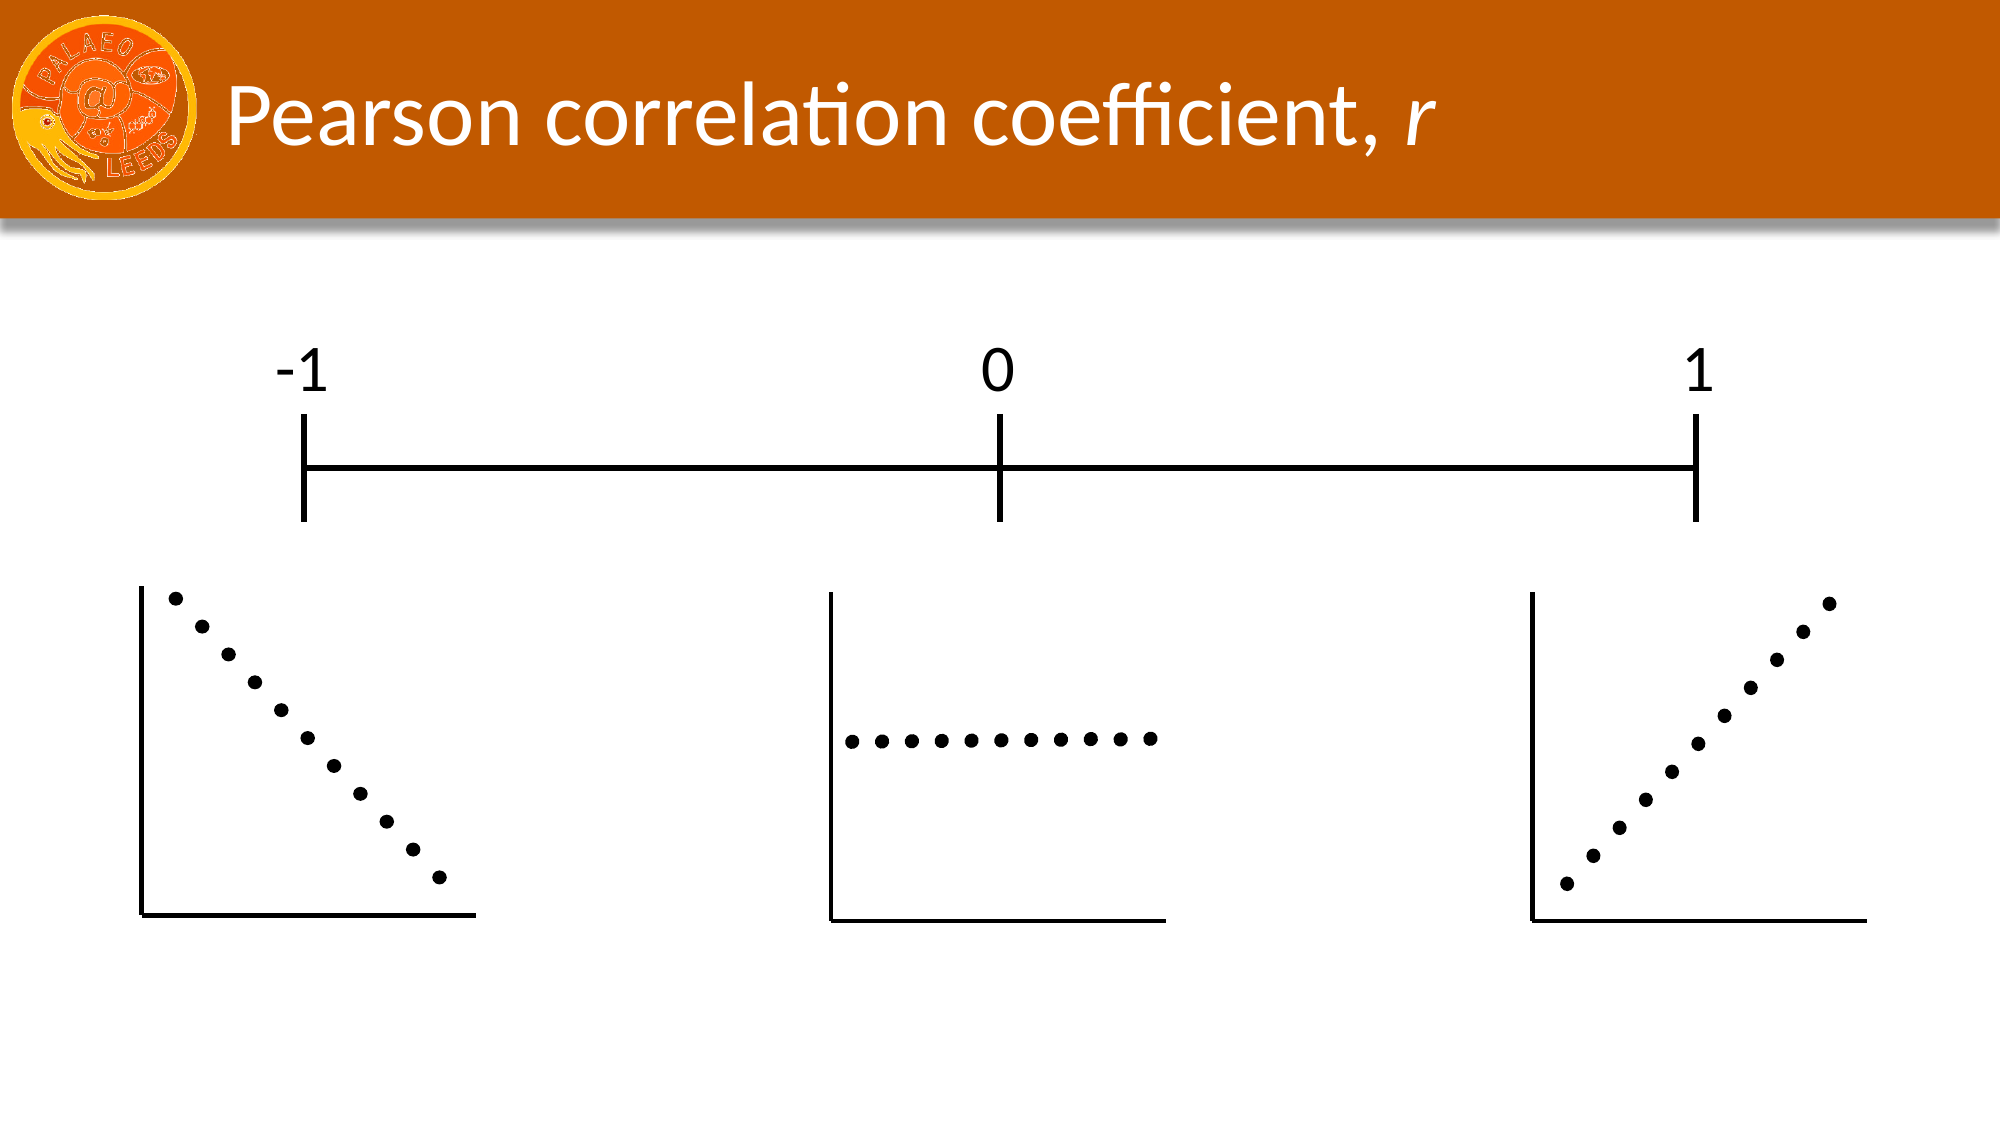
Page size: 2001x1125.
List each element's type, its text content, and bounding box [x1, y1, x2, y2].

text_box -1 [260, 317, 345, 413]
text_box [1053, 731, 1069, 748]
text_box [1112, 731, 1129, 748]
text_box [993, 732, 1010, 749]
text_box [141, 586, 477, 916]
text_box [933, 732, 950, 749]
text_box [844, 733, 861, 750]
text_box Pearson correlation coefficient, r [210, 17, 2000, 201]
picture [11, 15, 197, 200]
text_box [903, 733, 920, 750]
text_box [1023, 731, 1040, 749]
text_box 1 [1666, 317, 1731, 413]
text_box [1551, 604, 1845, 883]
text_box [0, 0, 2000, 219]
text_box [963, 732, 980, 749]
text_box [874, 733, 891, 750]
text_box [303, 413, 1697, 523]
text_box 0 [966, 317, 1031, 413]
text_box [1142, 730, 1159, 747]
text_box [1082, 731, 1099, 748]
